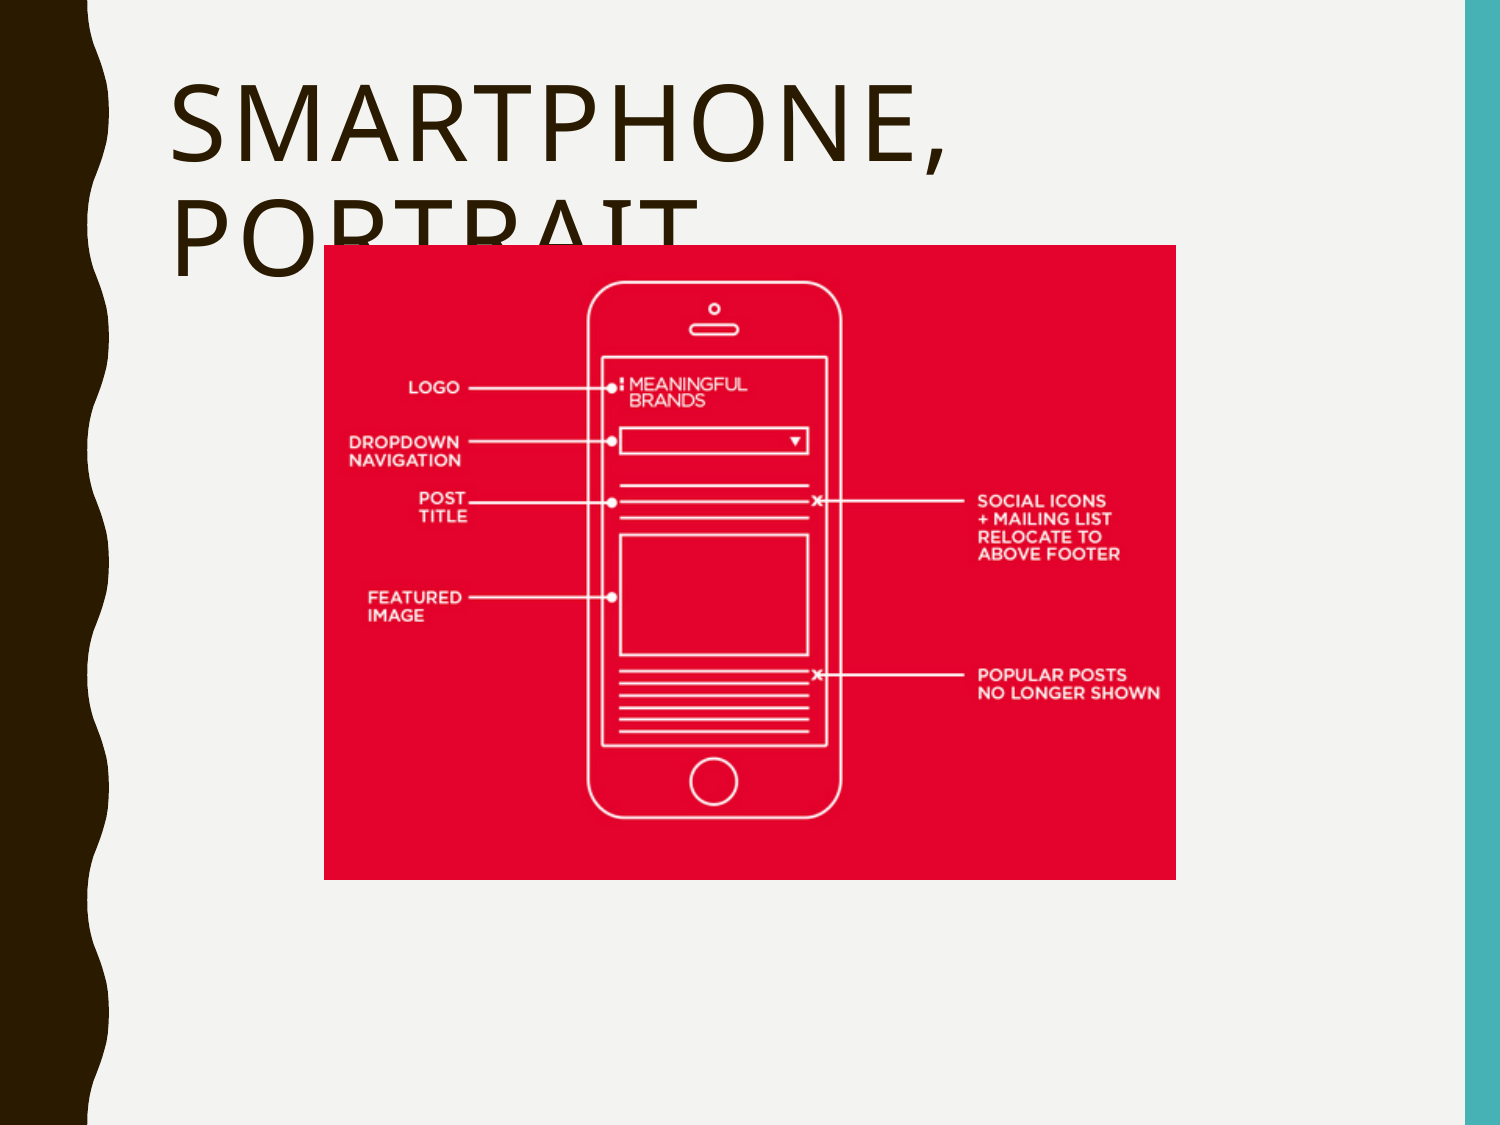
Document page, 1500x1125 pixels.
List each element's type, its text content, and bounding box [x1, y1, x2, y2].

picture [324, 245, 1176, 880]
title Smartphone, portrait [154, 62, 1407, 308]
